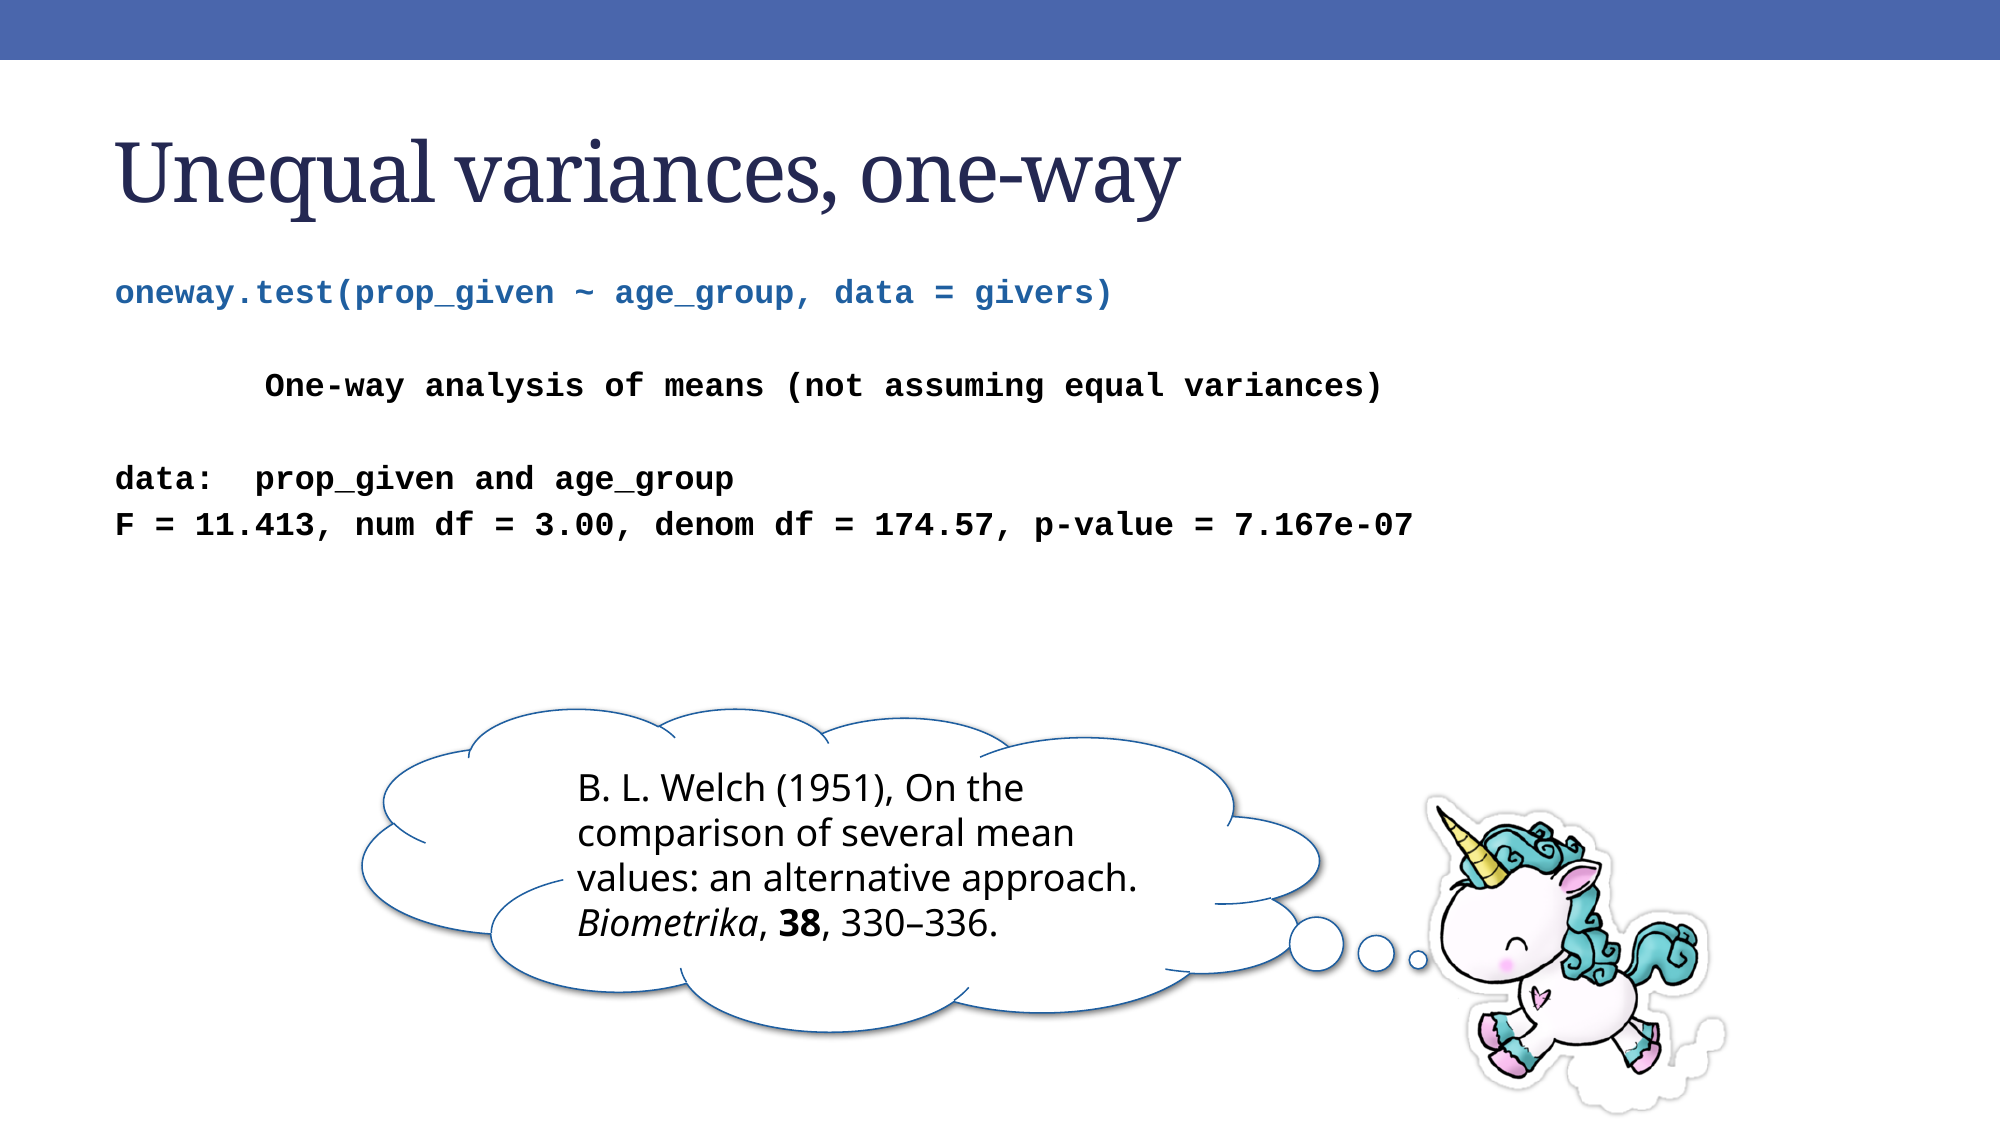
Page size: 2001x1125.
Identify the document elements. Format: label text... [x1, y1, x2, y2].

picture [1399, 788, 1751, 1125]
title Unequal variances, one-way [99, 87, 1900, 250]
text_box B. L. Welch (1951), On the comparison of several mean values: an alternative approach. Biometrika, 38, 330–336. [361, 708, 1345, 1034]
list oneway.test(prop_given ~ age_group, data = givers) One-way analysis of means (not assuming equal variances) data: prop_given and age_group F = 11.413, num df = 3.00, denom df = 174.57, p-value = 7.167e-07 [99, 262, 1900, 1063]
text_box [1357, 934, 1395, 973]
